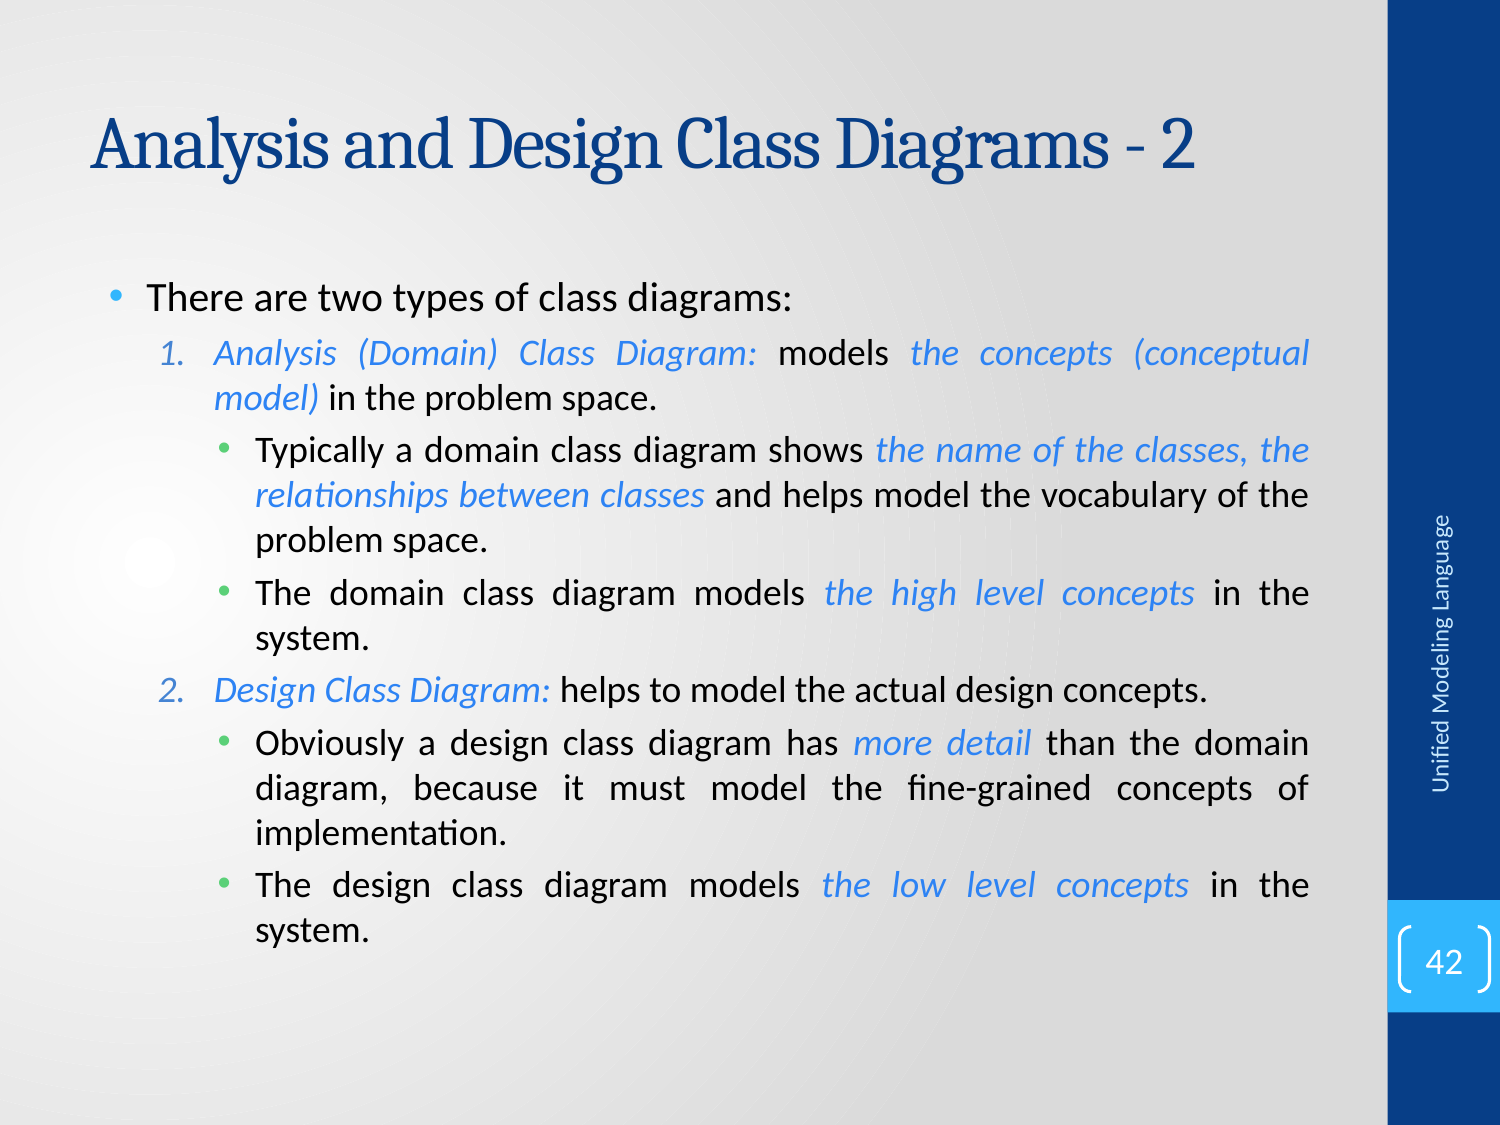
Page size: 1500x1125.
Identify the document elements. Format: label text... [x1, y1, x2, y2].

slide_number 42 [1397, 925, 1492, 994]
footer Unified Modeling Language [1408, 500, 1469, 889]
title Analysis and Design Class Diagrams - 2 [75, 45, 1325, 233]
list There are two types of class diagrams: Analysis (Domain) Class Diagram: models the concepts (conceptual model) in the problem space. Typically a domain class diagram shows the name of the classes, the relationships between classes and helps model the vocabulary of the problem space. The domain class diagram models the high level concepts in the system. Design Class Diagram: helps to model the actual design concepts. Obviously a design class diagram has more detail than the domain diagram, because it must model the fine-grained concepts of implementation. The design class diagram models the low level concepts in the system. [75, 262, 1325, 1050]
